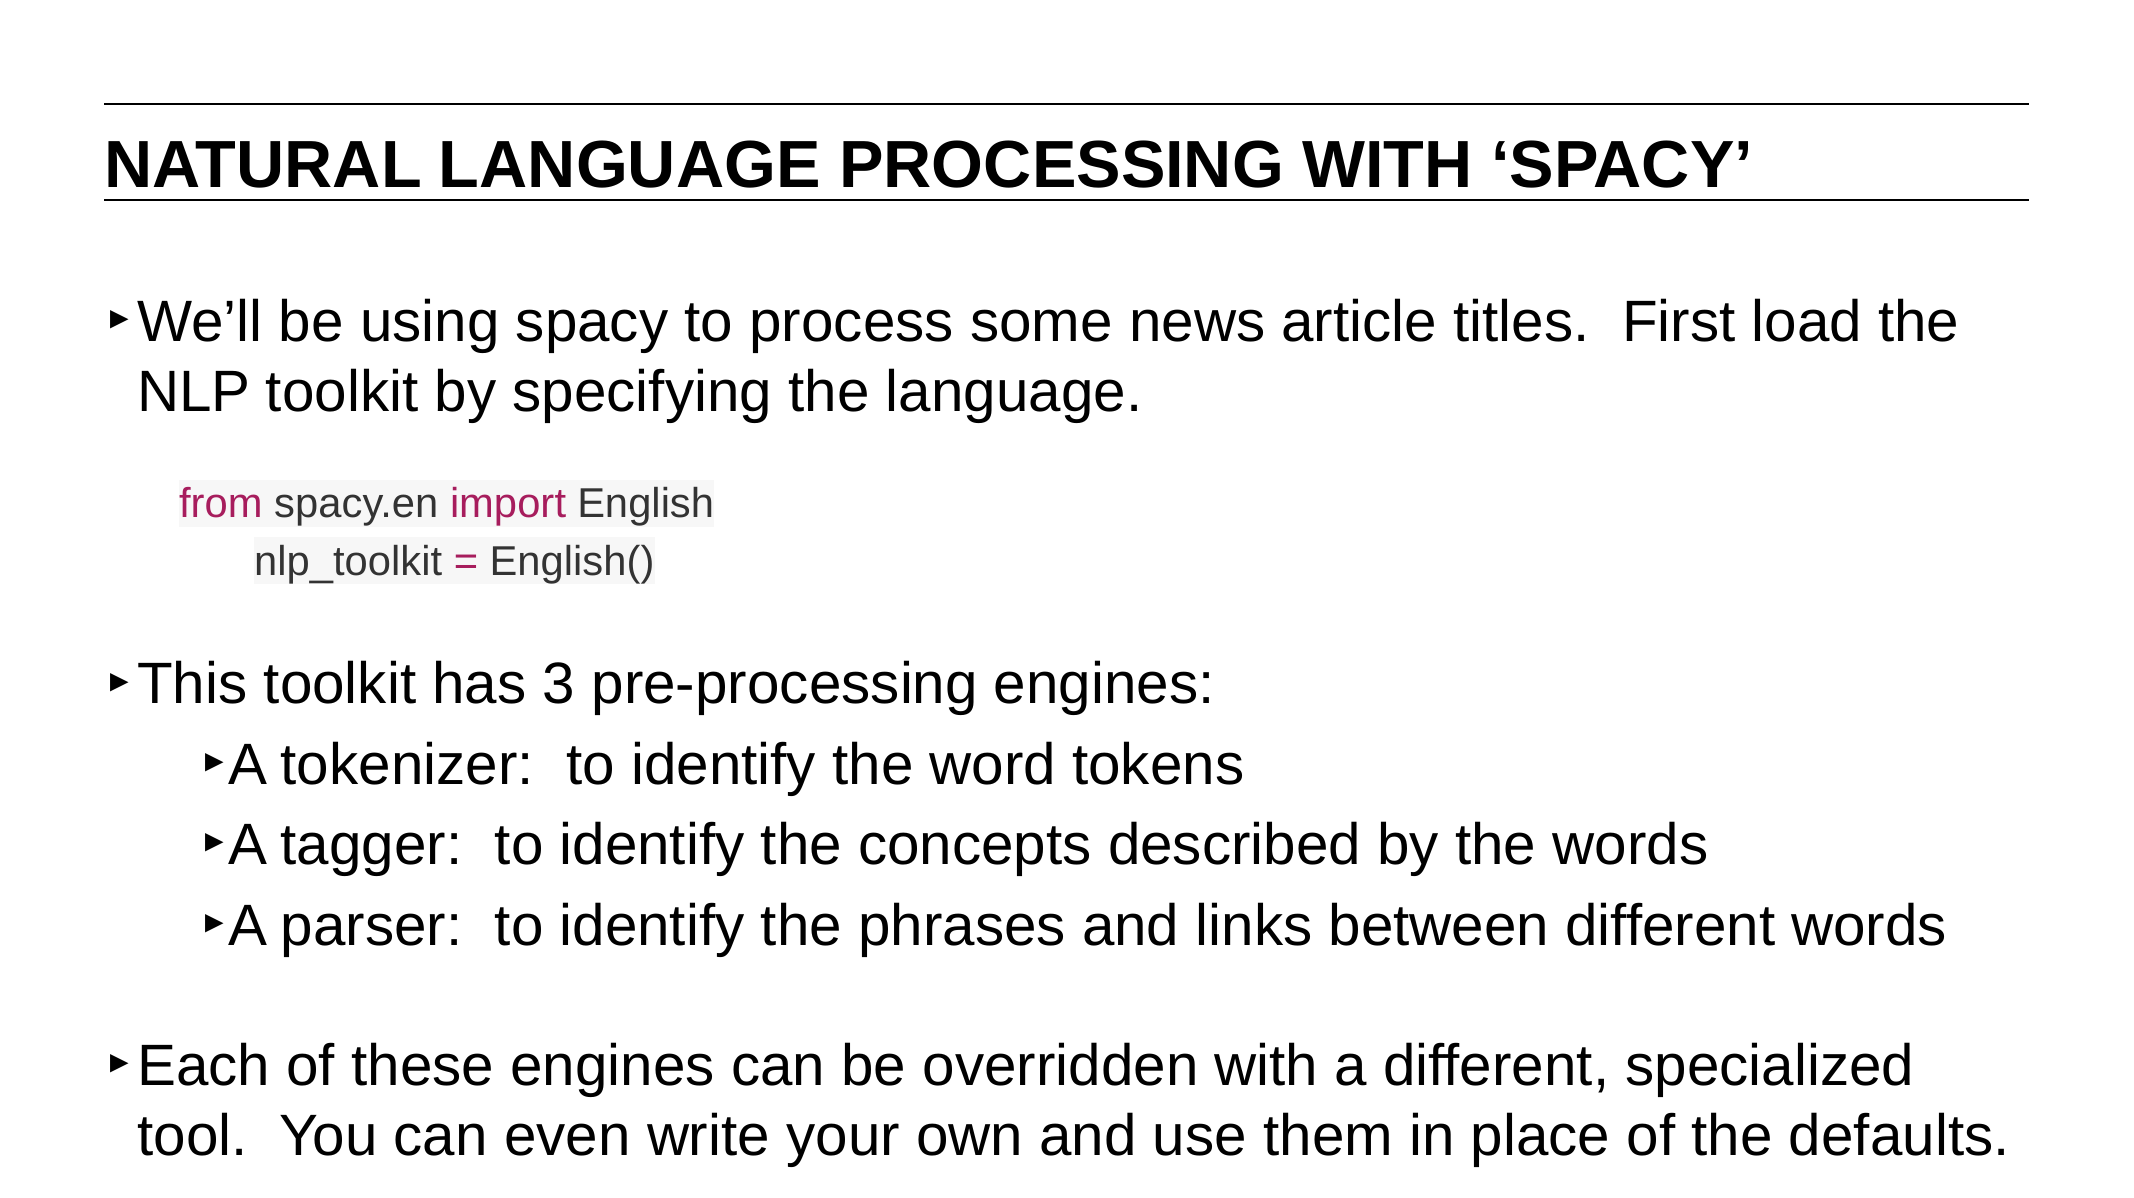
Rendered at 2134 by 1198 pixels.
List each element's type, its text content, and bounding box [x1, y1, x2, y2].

text_box NATURAL LANGUAGE PROCESSING WITH ‘SPACY’ [104, 120, 2030, 192]
list We’ll be using spacy to process some news article titles. First load the NLP toolkit by specifying the language. from spacy.en import English nlp_toolkit = English() This toolkit has 3 pre-processing engines: A tokenizer: to identify the word tokens A tagger: to identify the concepts described by the words A parser: to identify the phrases and links between different words Each of these engines can be overridden with a different, specialized tool. You can even write your own and use them in place of the defaults. [104, 213, 2030, 839]
